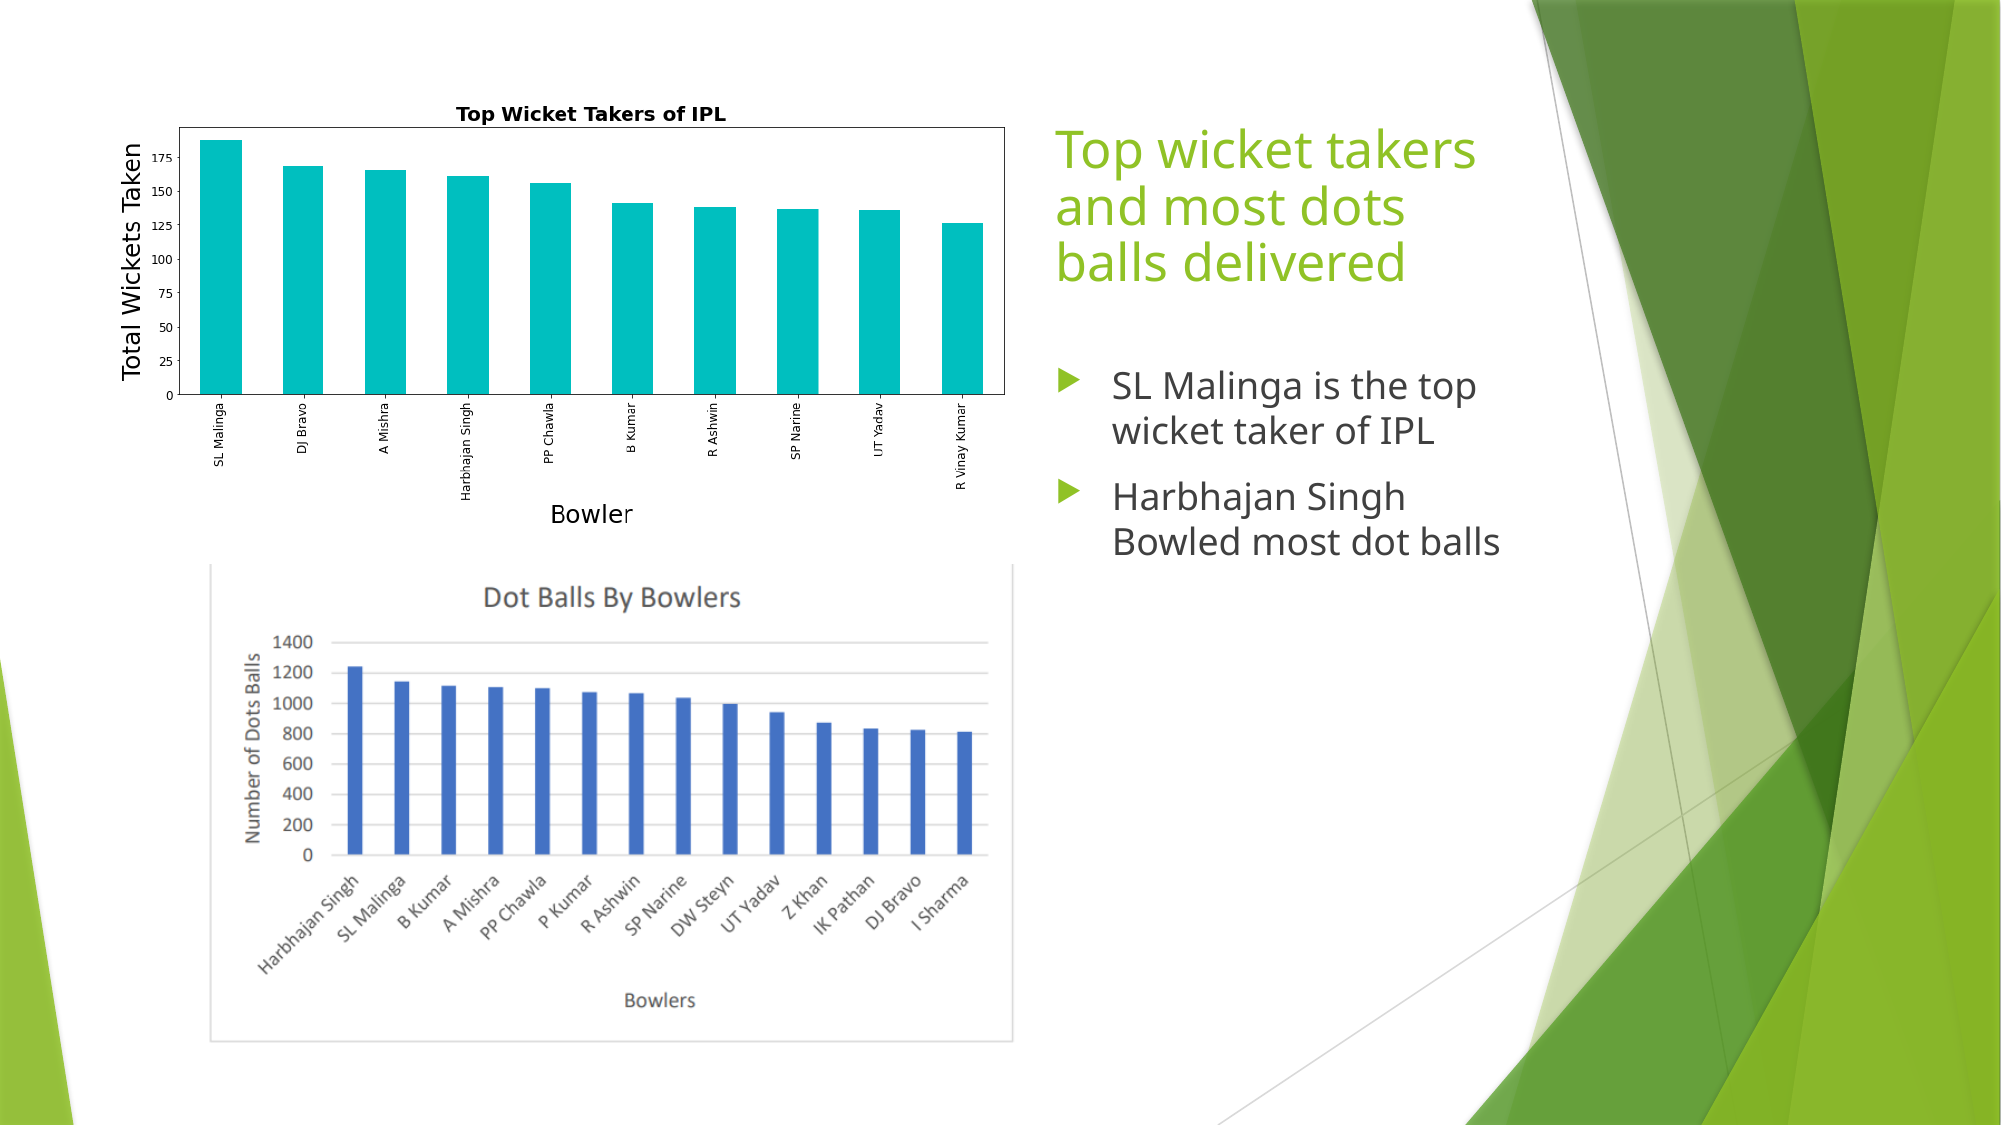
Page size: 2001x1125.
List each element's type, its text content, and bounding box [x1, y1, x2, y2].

picture [115, 99, 1010, 534]
title Top wicket takers and most dots balls delivered [1040, 99, 1522, 317]
picture [192, 563, 1028, 1055]
list SL Malinga is the top wicket taker of IPL Harbhajan Singh Bowled most dot balls [1040, 354, 1522, 992]
